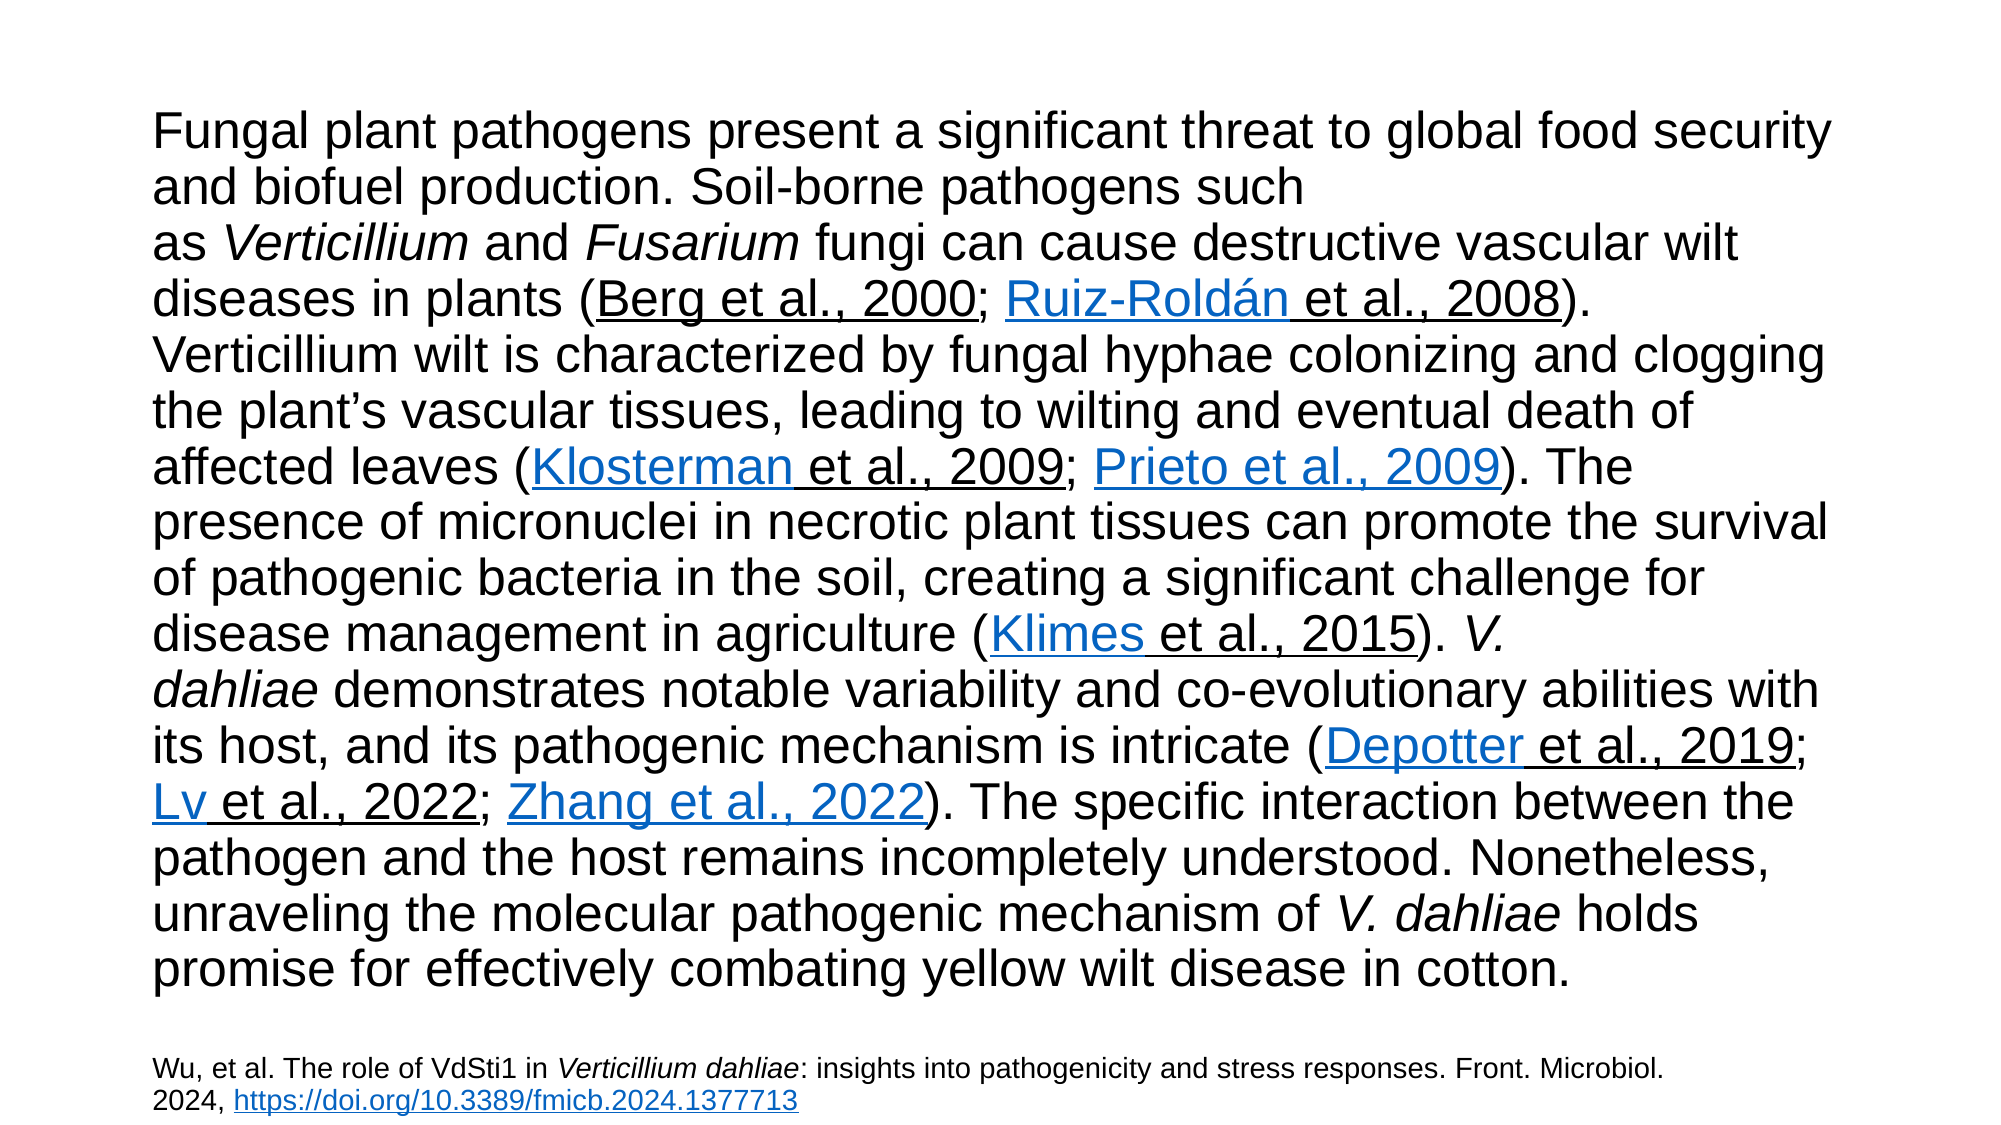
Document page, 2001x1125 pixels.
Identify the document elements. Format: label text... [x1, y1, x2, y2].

list Fungal plant pathogens present a significant threat to global food security and biofuel production. Soil-borne pathogens such as Verticillium and Fusarium fungi can cause destructive vascular wilt diseases in plants (Berg et al., 2000; Ruiz-Roldán et al., 2008). Verticillium wilt is characterized by fungal hyphae colonizing and clogging the plant’s vascular tissues, leading to wilting and eventual death of affected leaves (Klosterman et al., 2009; Prieto et al., 2009). The presence of micronuclei in necrotic plant tissues can promote the survival of pathogenic bacteria in the soil, creating a significant challenge for disease management in agriculture (Klimes et al., 2015). V. dahliae demonstrates notable variability and co-evolutionary abilities with its host, and its pathogenic mechanism is intricate (Depotter et al., 2019; Lv et al., 2022; Zhang et al., 2022). The specific interaction between the pathogen and the host remains incompletely understood. Nonetheless, unraveling the molecular pathogenic mechanism of V. dahliae holds promise for effectively combating yellow wilt disease in cotton. [137, 96, 1863, 1014]
text_box Wu, et al. The role of VdSti1 in Verticillium dahliae: insights into pathogenicity and stress responses. Front. Microbiol. 2024, https://doi.org/10.3389/fmicb.2024.1377713 [137, 1046, 1726, 1124]
